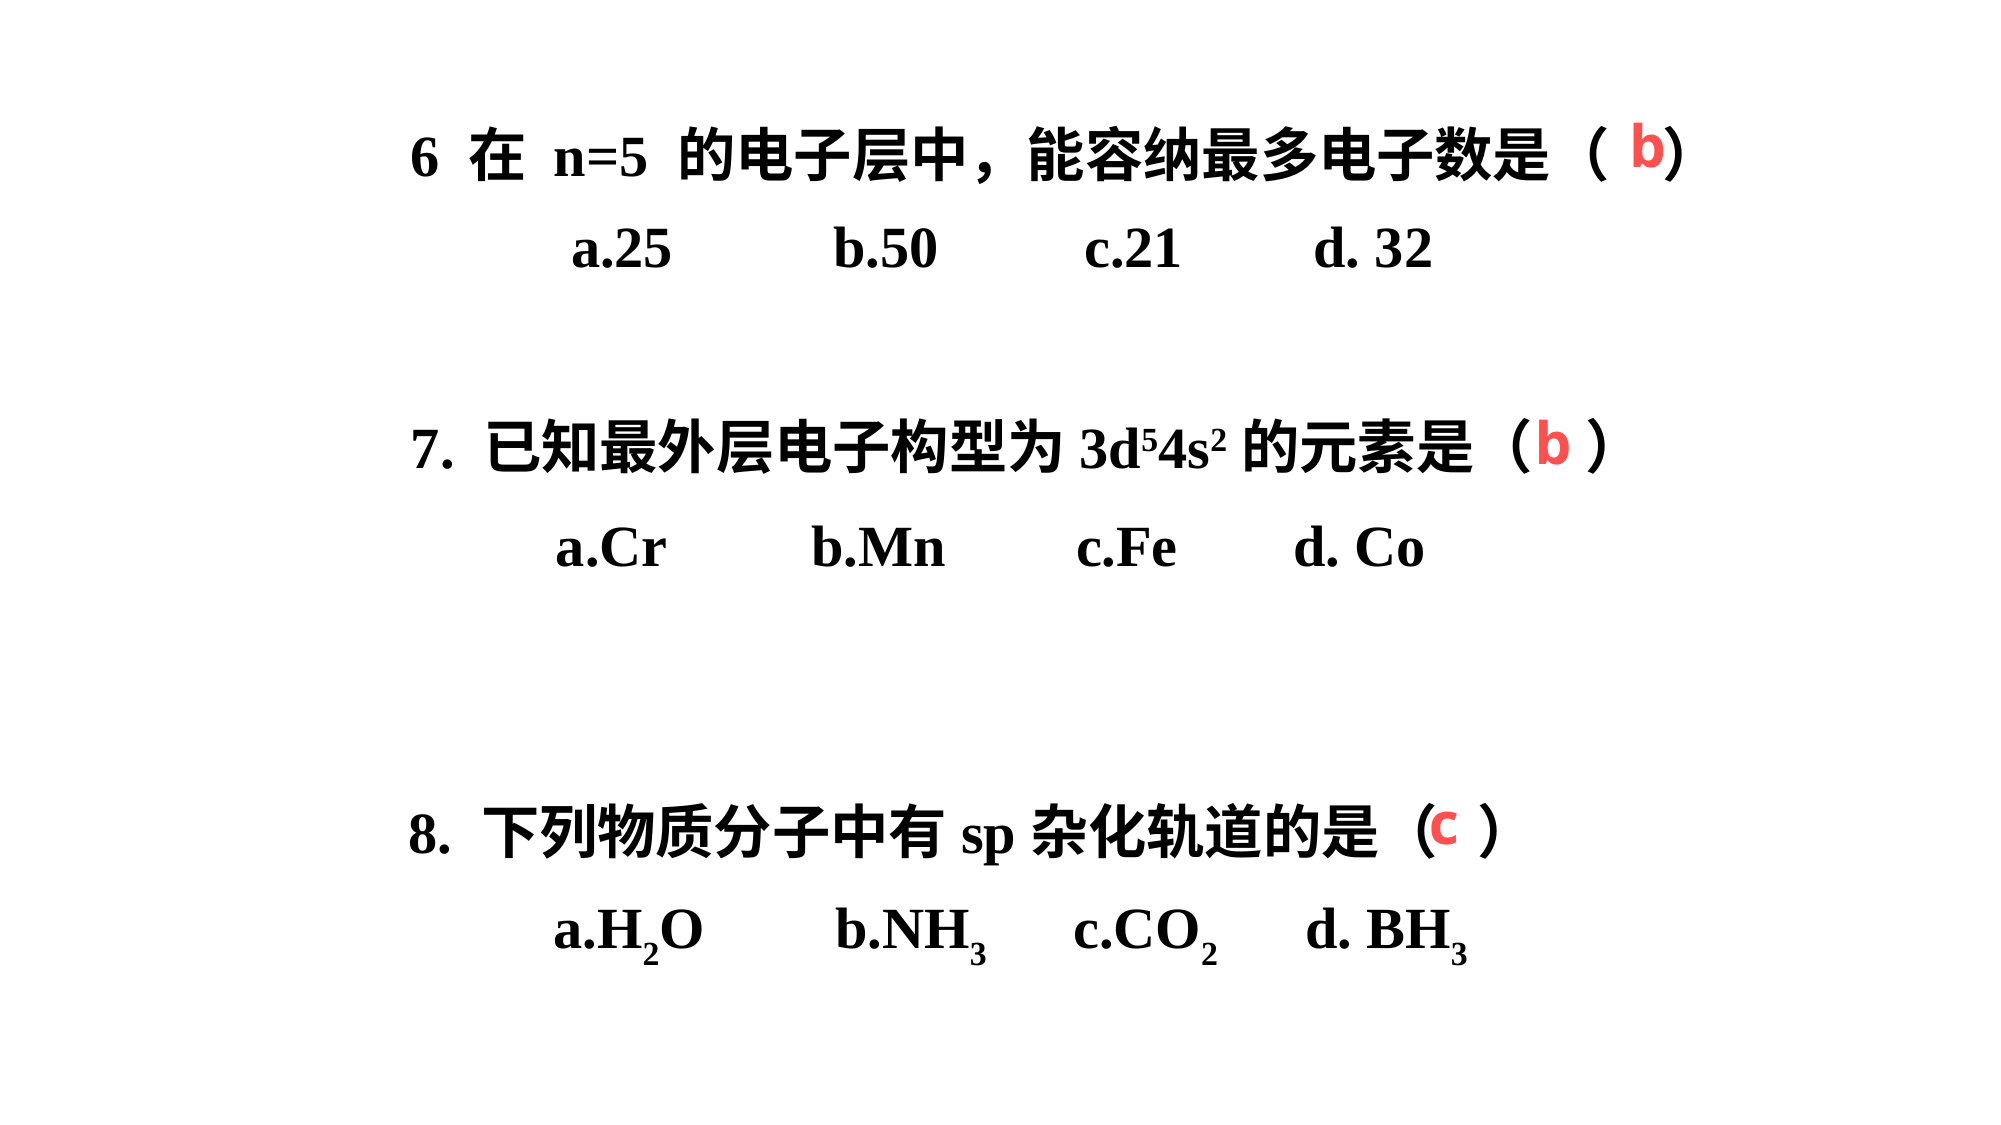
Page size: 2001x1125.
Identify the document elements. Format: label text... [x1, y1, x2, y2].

text_box c [1413, 778, 1474, 864]
text_box b [1519, 398, 1587, 484]
text_box b [1614, 101, 1681, 187]
text_box 8. 下列物质分子中有sp杂化轨道的是（ ） a.H2O b.NH3 c.CO2 d. BH3 [324, 766, 1650, 980]
text_box 7. 已知最外层电子构型为3d54s2的元素是（ ） a.Cr b.Mn c.Fe d. Co [326, 374, 1750, 586]
text_box 6 在 n=5 的电子层中，能容纳最多电子数是（ ） a.25 b.50 c.21 d. 32 [326, 90, 1840, 378]
